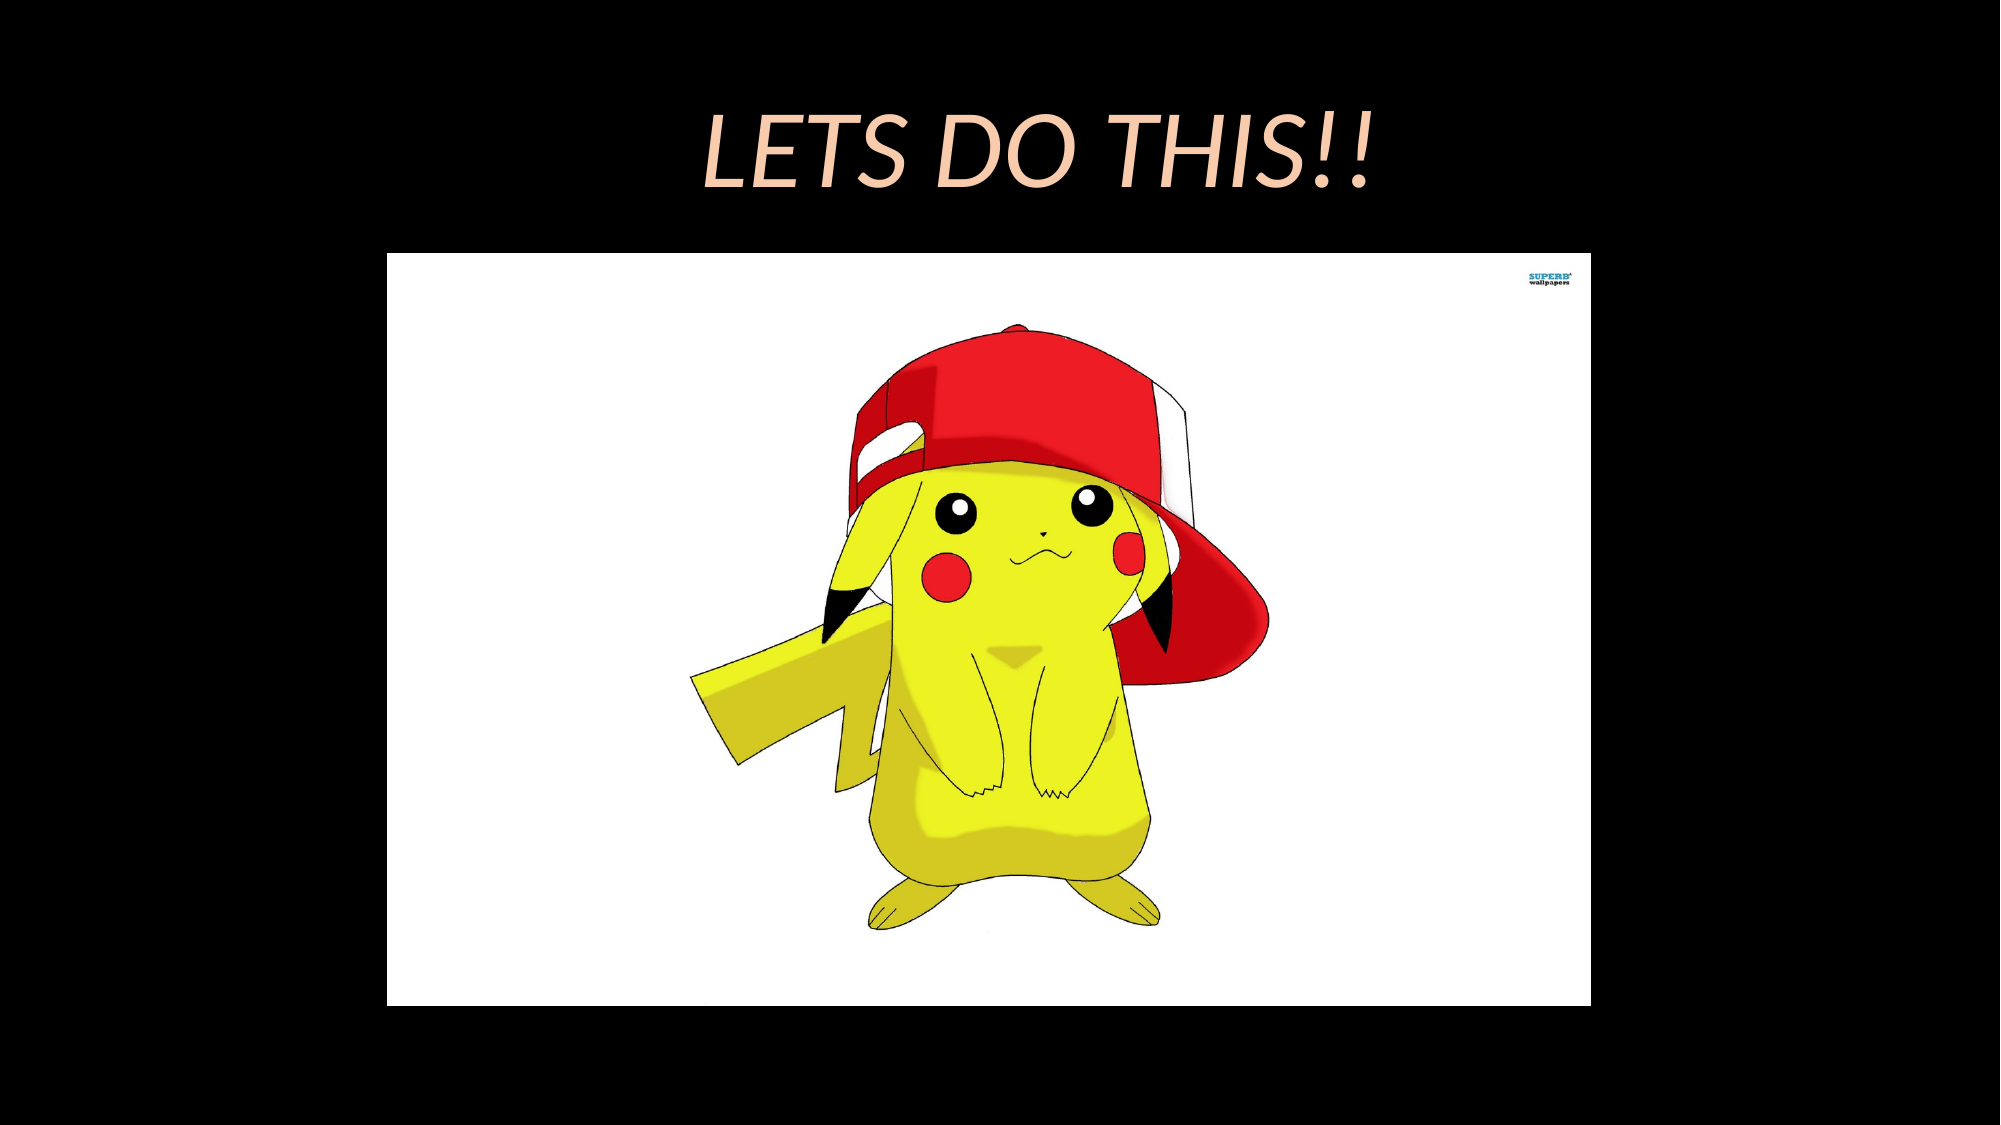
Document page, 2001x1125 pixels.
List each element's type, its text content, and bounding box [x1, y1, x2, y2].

picture [387, 253, 1591, 1006]
title Demo [249, 184, 1750, 576]
text_box LETS DO THIS!! [685, 67, 1395, 218]
subtitle …get excited :D [259, 793, 1760, 1066]
